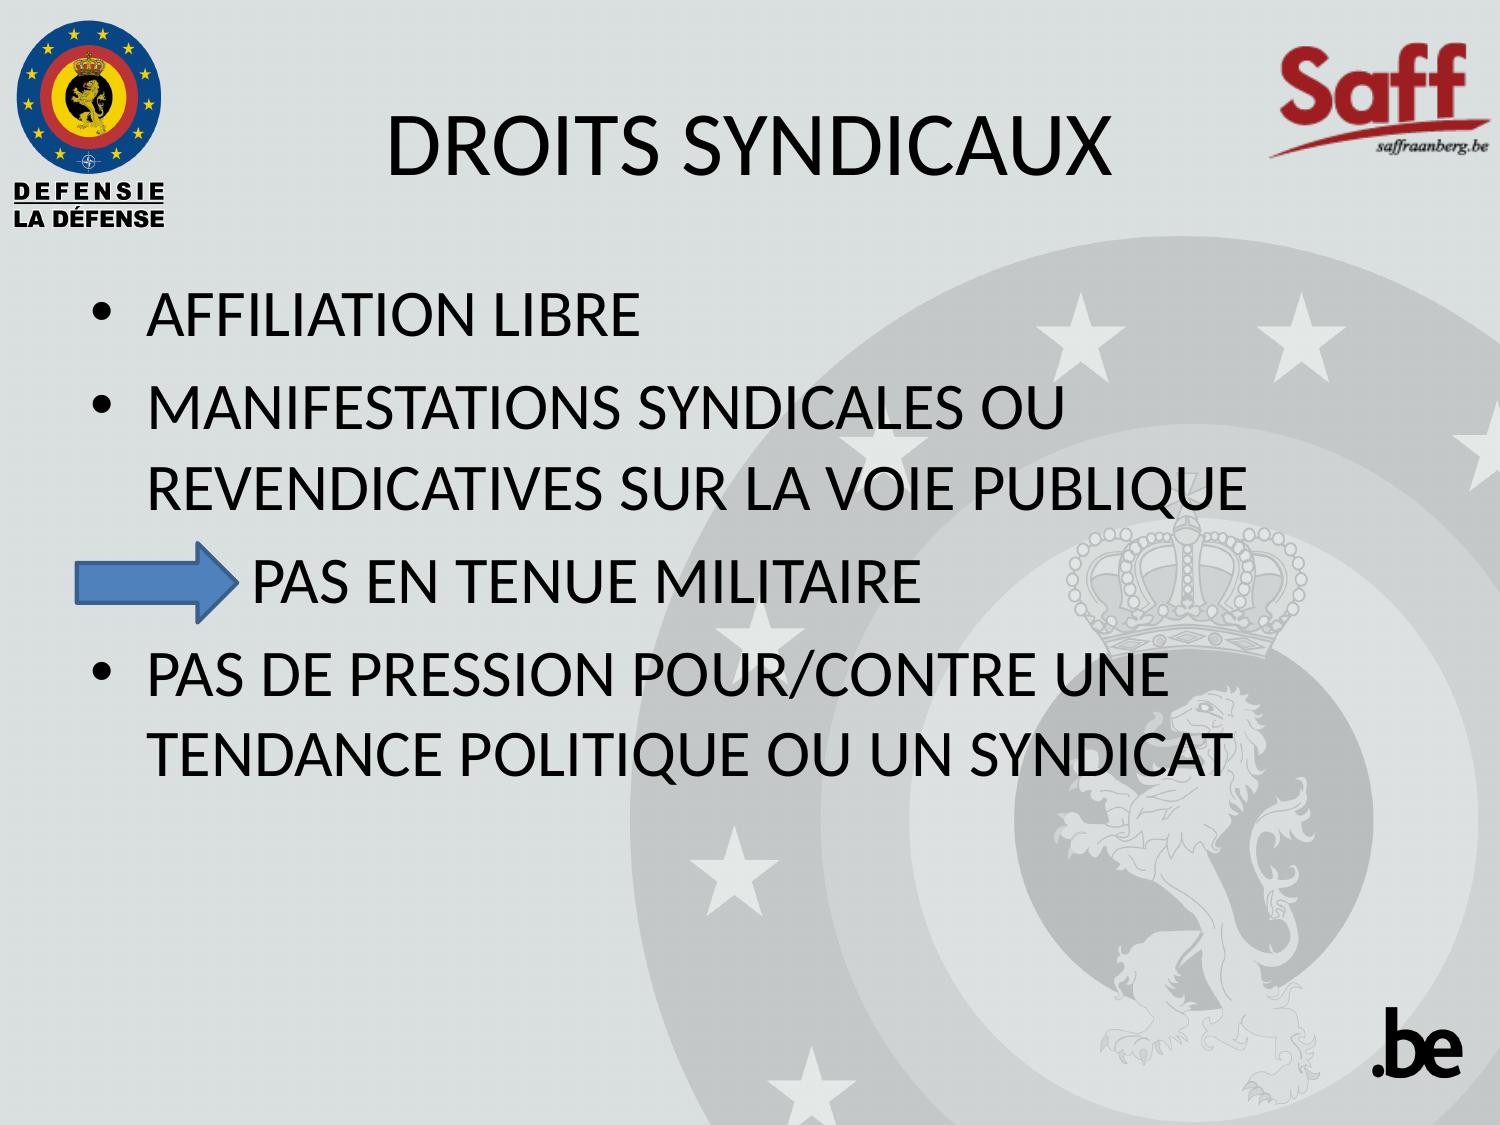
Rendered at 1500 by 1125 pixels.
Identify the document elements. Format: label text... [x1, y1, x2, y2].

text_box [74, 541, 240, 625]
title DROITS SYNDICAUX [74, 44, 1426, 233]
list AFFILIATION LIBRE MANIFESTATIONS SYNDICALES OU REVENDICATIVES SUR LA VOIE PUBLIQUE PAS EN TENUE MILITAIRE PAS DE PRESSION POUR/CONTRE UNE TENDANCE POLITIQUE OU UN SYNDICAT [74, 262, 1426, 1006]
picture [0, 0, 1500, 1125]
